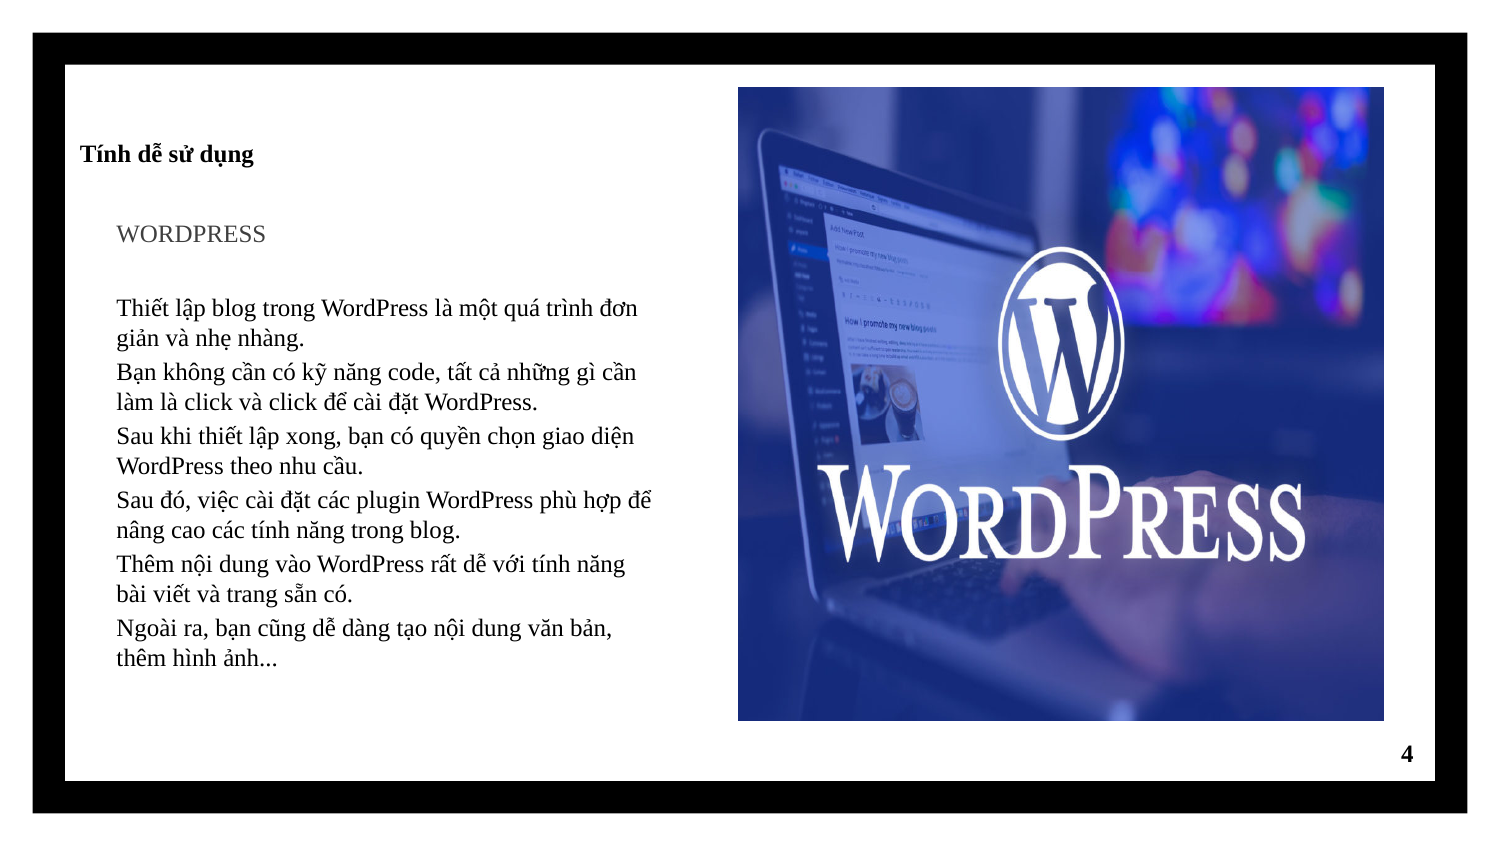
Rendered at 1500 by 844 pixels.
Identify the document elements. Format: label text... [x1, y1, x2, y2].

picture [738, 87, 1384, 721]
title Tính dễ sử dụng [64, 64, 527, 183]
text_box WORDPRESS [101, 210, 462, 255]
text_box Thiết lập blog trong WordPress là một quá trình đơn giản và nhẹ nhàng. Bạn không cần có kỹ năng code, tất cả những gì cần làm là click và click để cài đặt WordPress. Sau khi thiết lập xong, bạn có quyền chọn giao diện WordPress theo nhu cầu. Sau đó, việc cài đặt các plugin WordPress phù hợp để nâng cao các tính năng trong blog. Thêm nội dung vào WordPress rất dễ với tính năng bài viết và trang sẵn có. Ngoài ra, bạn cũng dễ dàng tạo nội dung văn bản, thêm hình ảnh... [101, 283, 671, 739]
slide_number 4 [1338, 720, 1429, 786]
